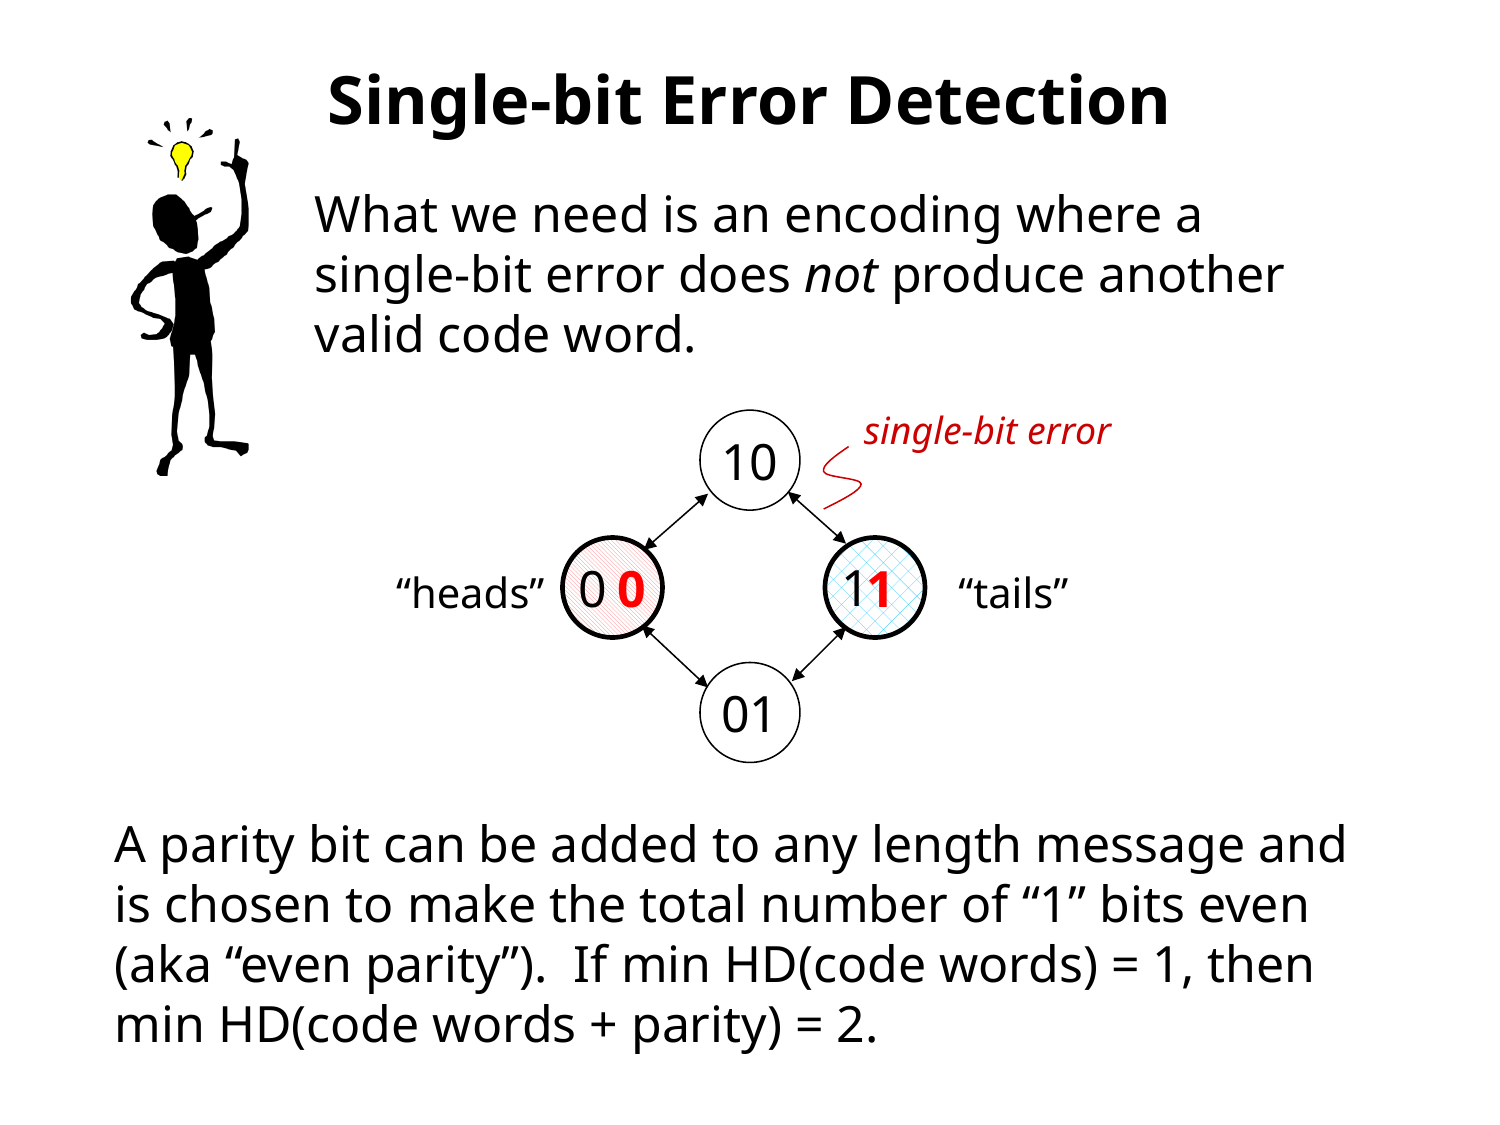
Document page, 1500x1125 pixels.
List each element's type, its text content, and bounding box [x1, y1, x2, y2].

text_box “heads” [381, 559, 560, 625]
title Single-bit Error Detection [75, 45, 1425, 150]
text_box 0 [602, 549, 636, 625]
text_box 0 [564, 549, 602, 625]
text_box A parity bit can be added to any length message and is chosen to make the total number of “1” bits even (aka “even parity”). If min HD(code words) = 1, then min HD(code words + parity) = 2. [99, 804, 1375, 1060]
text_box What we need is an encoding where a single-bit error does not produce another valid code word. [299, 174, 1363, 370]
picture [130, 117, 249, 477]
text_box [641, 399, 1140, 763]
text_box [579, 625, 636, 638]
text_box [580, 537, 636, 549]
